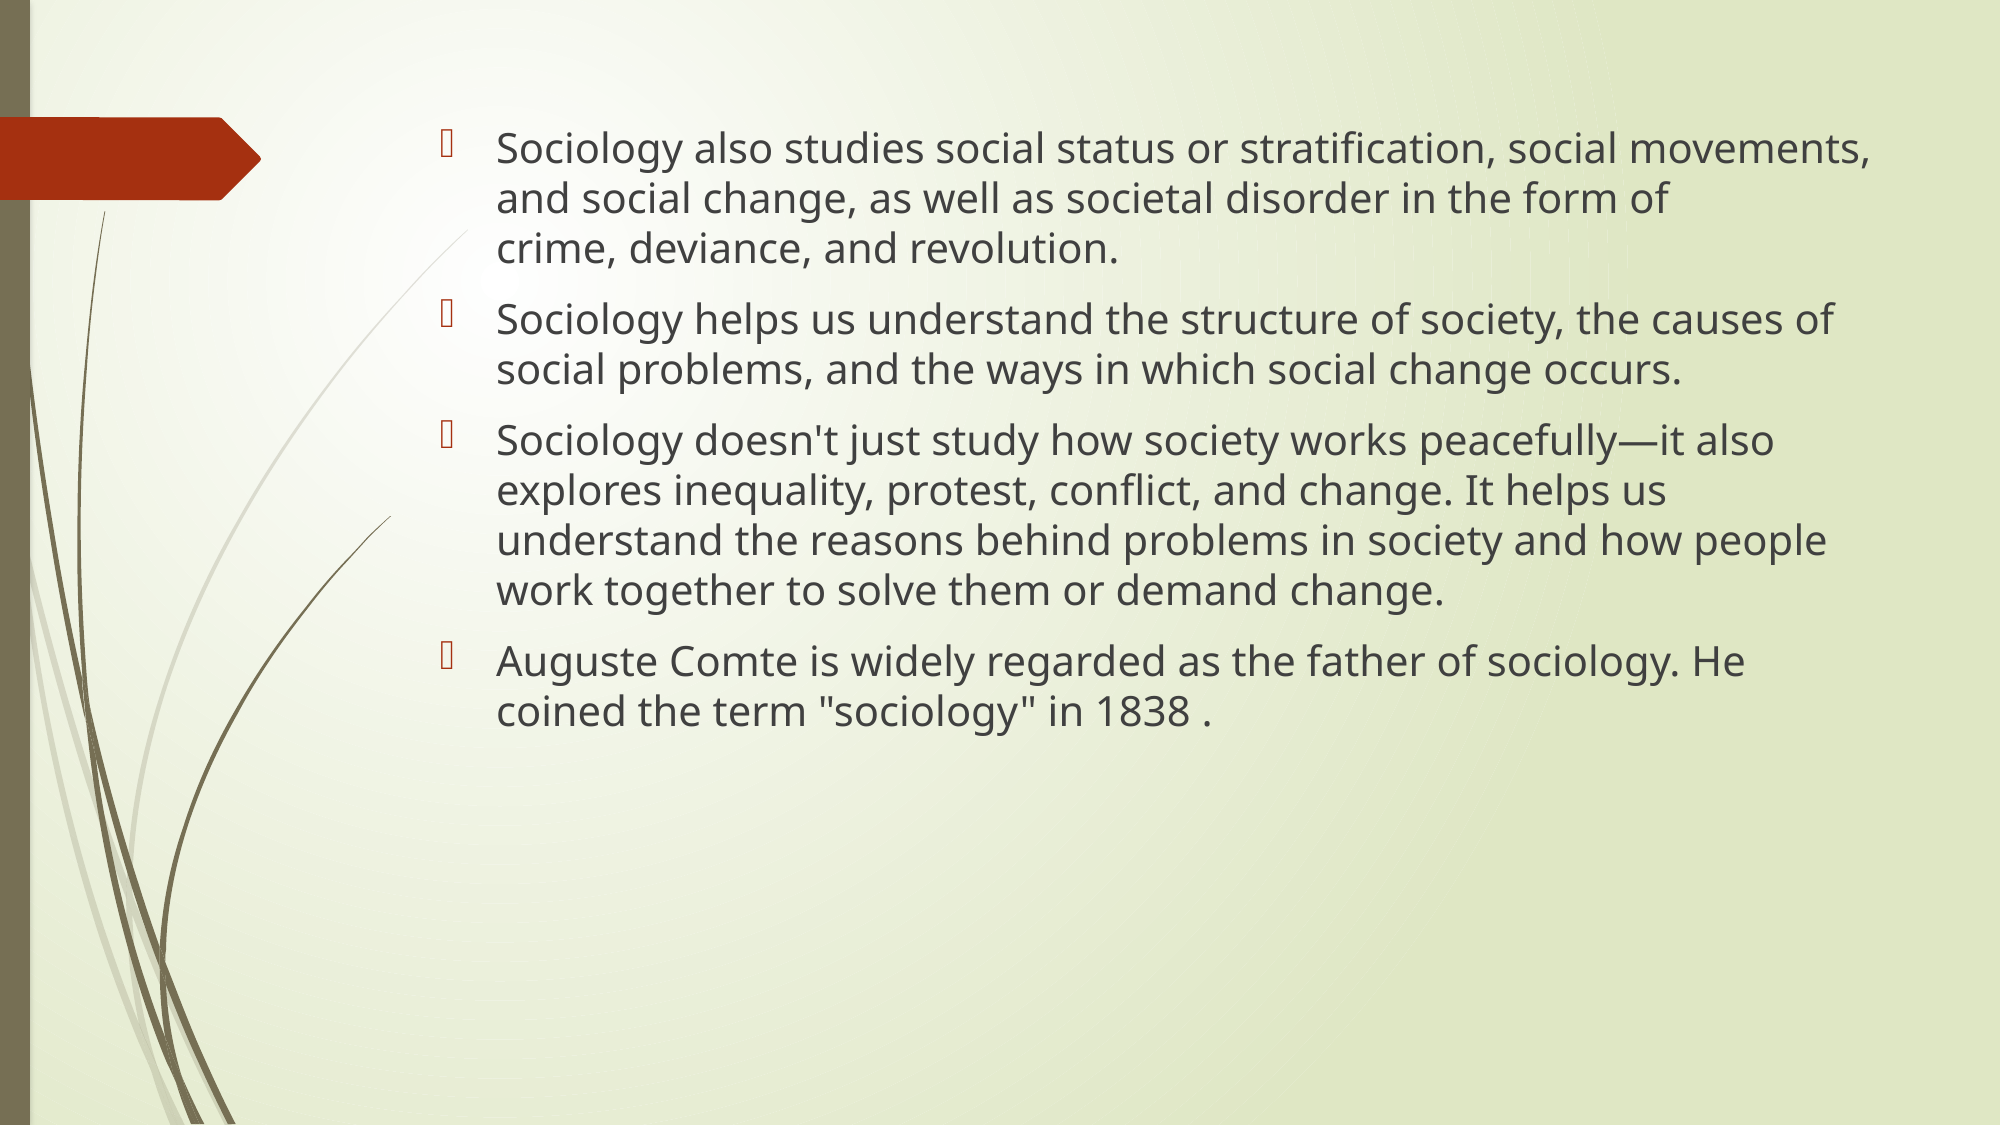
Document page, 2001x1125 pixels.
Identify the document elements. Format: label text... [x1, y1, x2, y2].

list Sociology also studies social status or stratification, social movements, and social change, as well as societal disorder in the form of crime, deviance, and revolution. Sociology helps us understand the structure of society, the causes of social problems, and the ways in which social change occurs. Sociology doesn't just study how society works peacefully—it also explores inequality, protest, conflict, and change. It helps us understand the reasons behind problems in society and how people work together to solve them or demand change. Auguste Comte is widely regarded as the father of sociology. He coined the term "sociology" in 1838 . [424, 114, 1888, 970]
